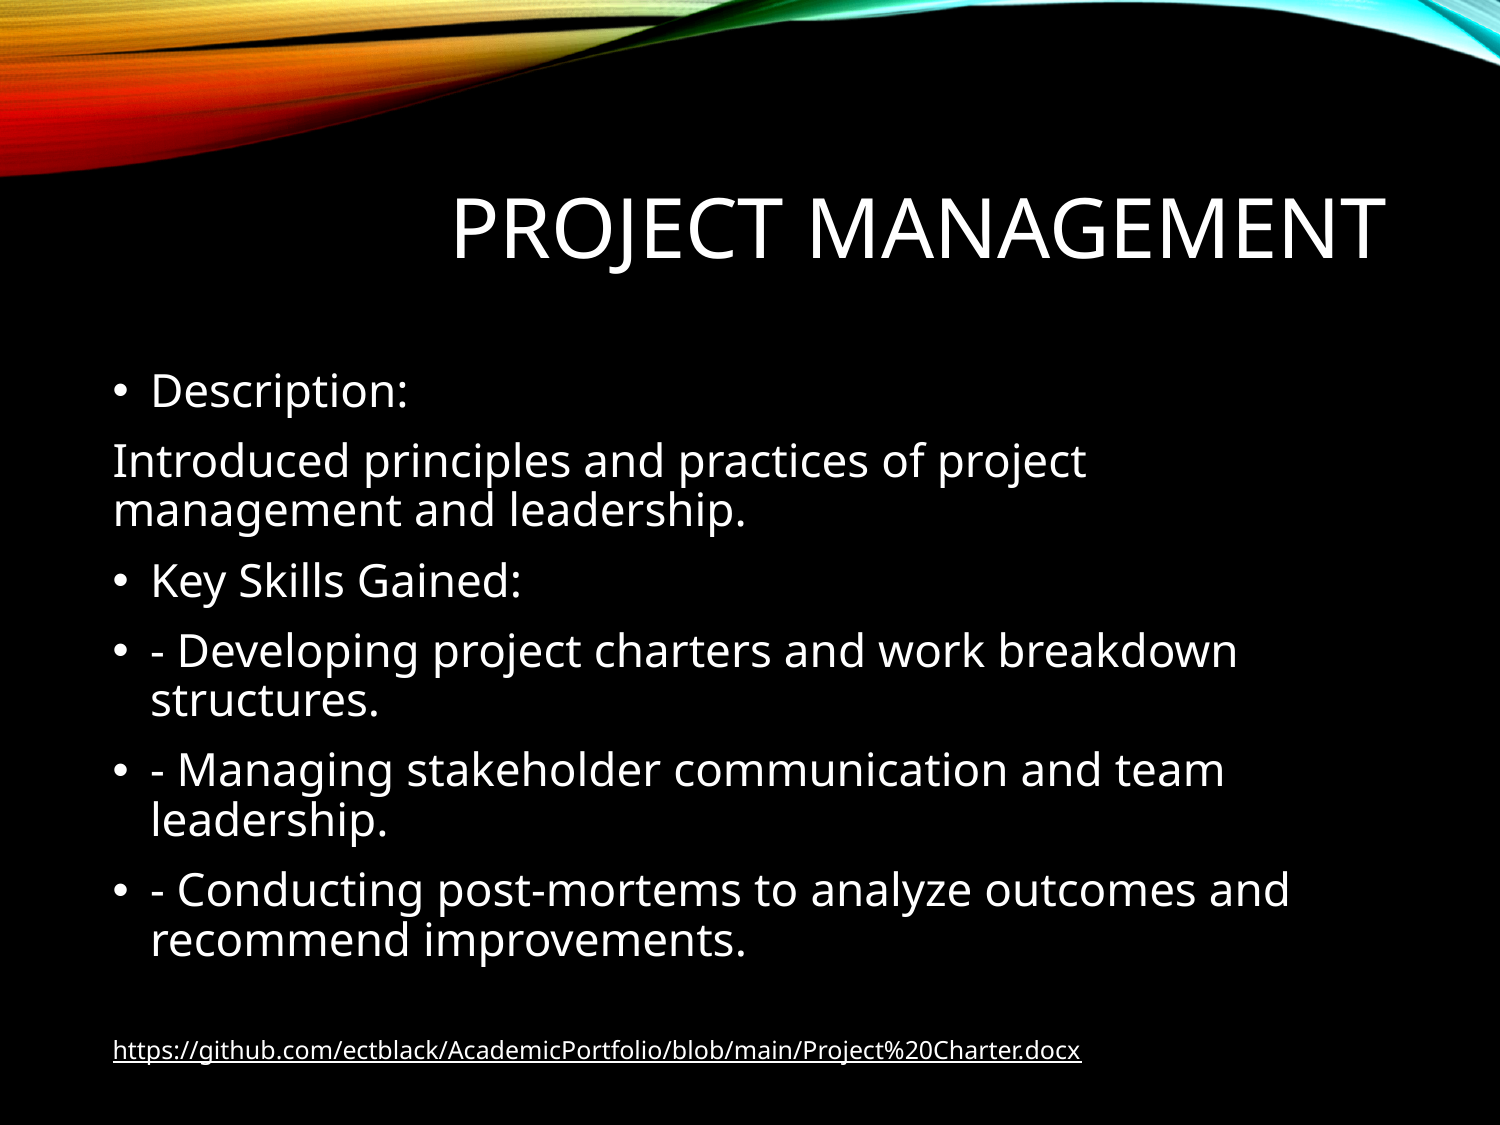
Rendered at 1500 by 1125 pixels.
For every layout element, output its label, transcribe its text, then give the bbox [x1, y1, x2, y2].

picture [0, 0, 1500, 178]
title Project Management [356, 125, 1403, 338]
list Description: Introduced principles and practices of project management and leadership. Key Skills Gained: - Developing project charters and work breakdown structures. - Managing stakeholder communication and team leadership. - Conducting post-mortems to analyze outcomes and recommend improvements. https://github.com/ectblack/AcademicPortfolio/blob/main/Project%20Charter.docx [97, 360, 1403, 1078]
